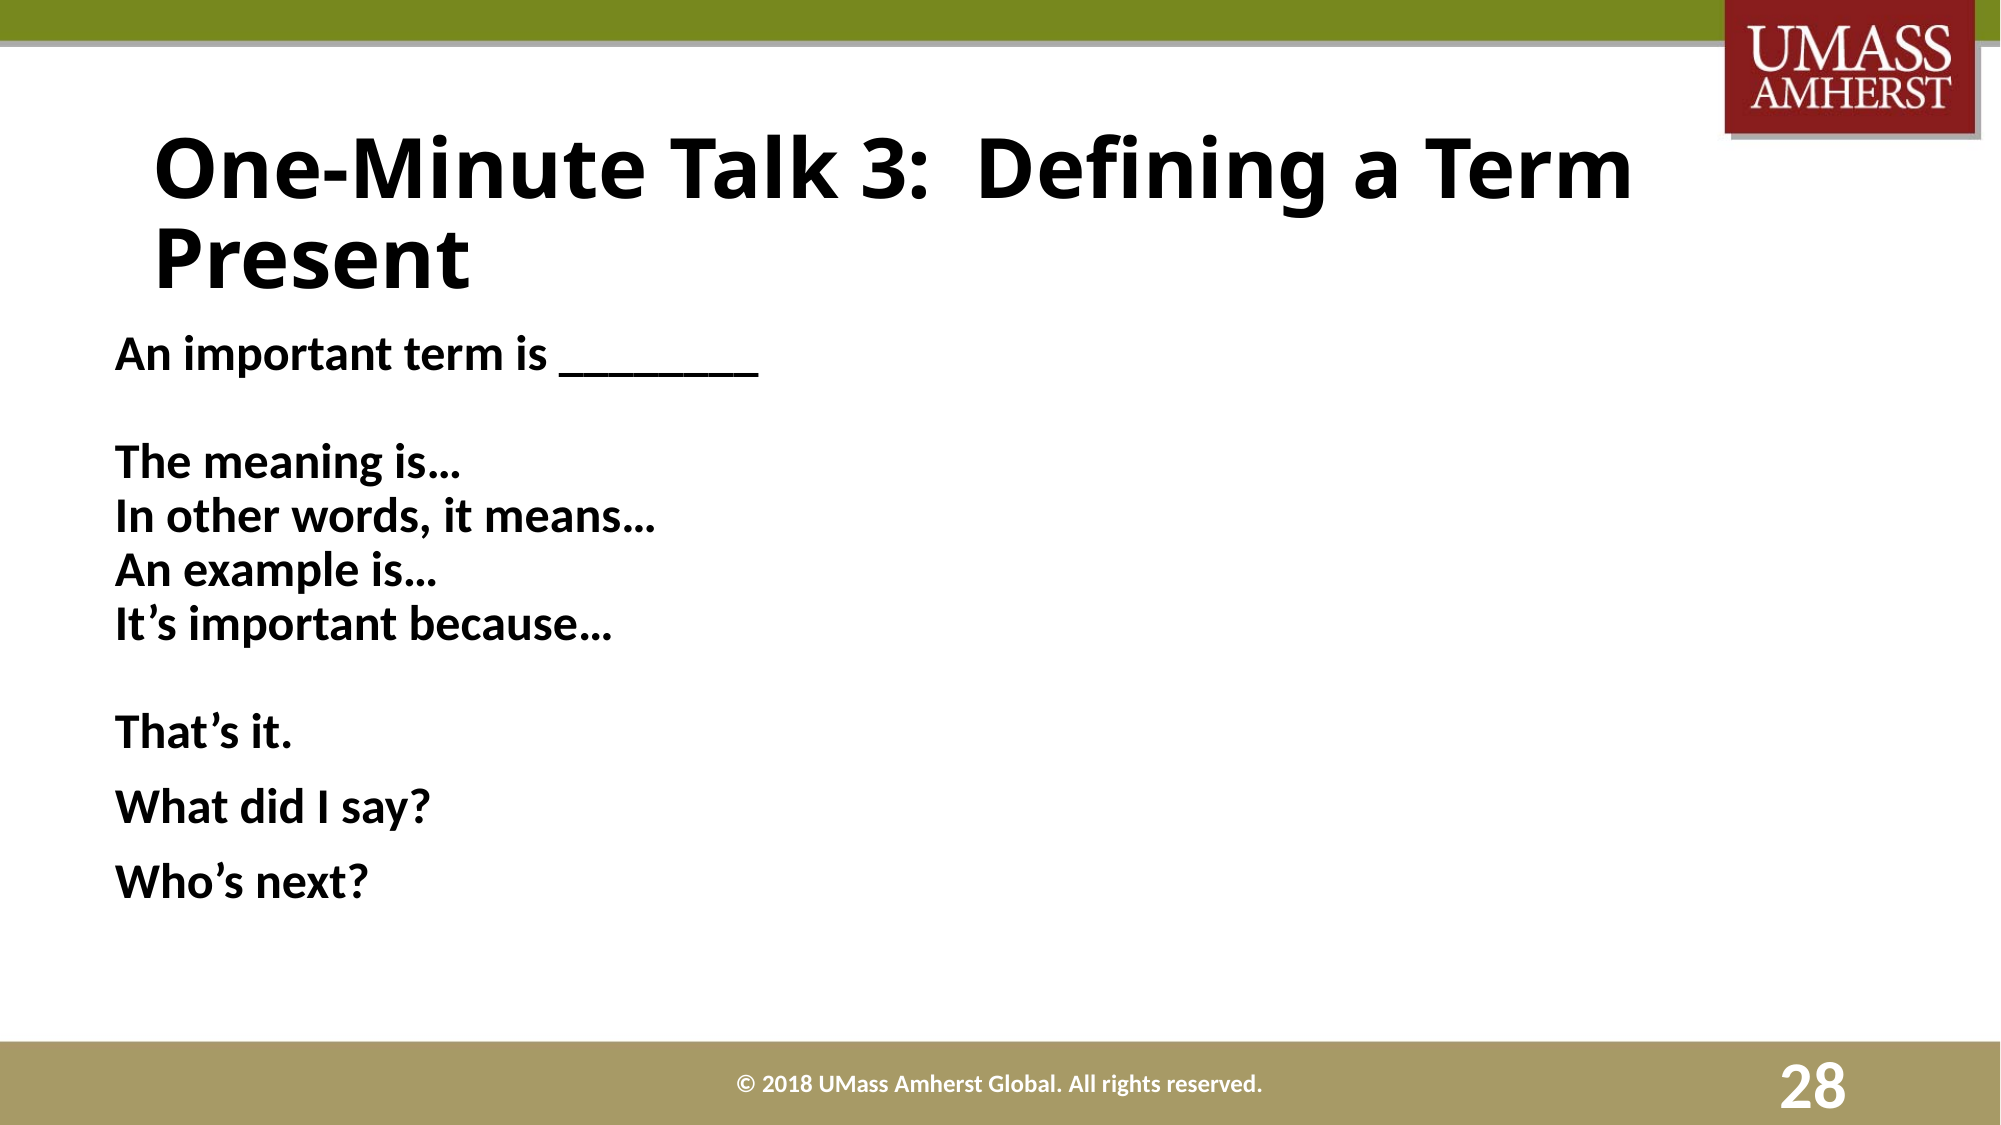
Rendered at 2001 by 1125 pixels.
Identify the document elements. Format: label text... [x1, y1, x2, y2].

footer © 2018 UMass Amherst Global. All rights reserved. [662, 1052, 1338, 1113]
list An important term is ________ The meaning is… In other words, it means… An example is… It’s important because… That’s it. What did I say? Who’s next? [99, 320, 1900, 1039]
slide_number 28 [1412, 1052, 1863, 1113]
picture [0, 0, 2001, 1125]
title One-Minute Talk 3: Defining a Term Present [137, 113, 1863, 320]
